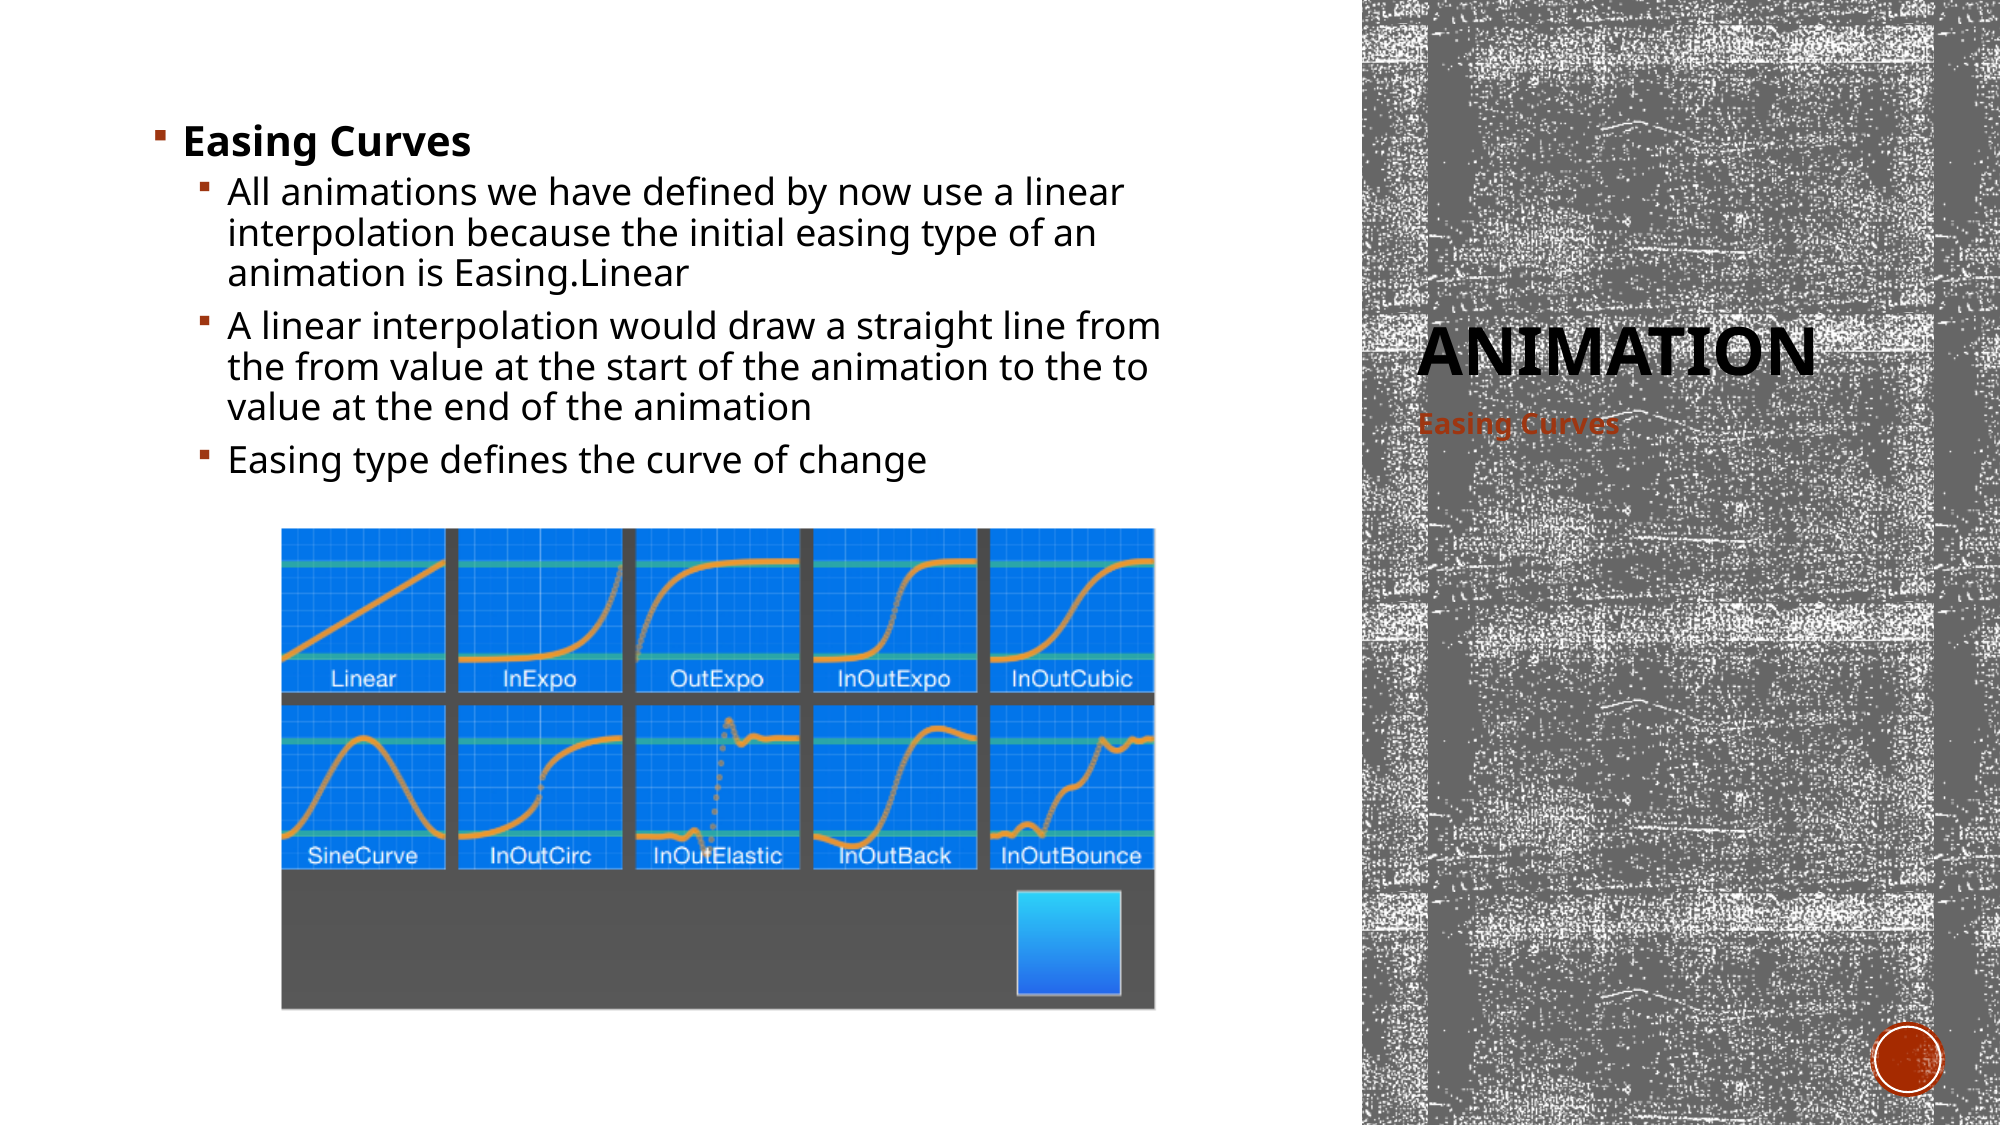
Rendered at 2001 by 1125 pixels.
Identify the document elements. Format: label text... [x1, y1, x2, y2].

picture [274, 524, 1164, 1017]
list Easing Curves [1402, 397, 1928, 938]
title Animation [1402, 112, 1928, 397]
list Easing Curves All animations we have defined by now use a linear interpolation because the initial easing type of an animation is Easing.Linear A linear interpolation would draw a straight line from the from value at the start of the animation to the to value at the end of the animation Easing type defines the curve of change [137, 112, 1239, 936]
